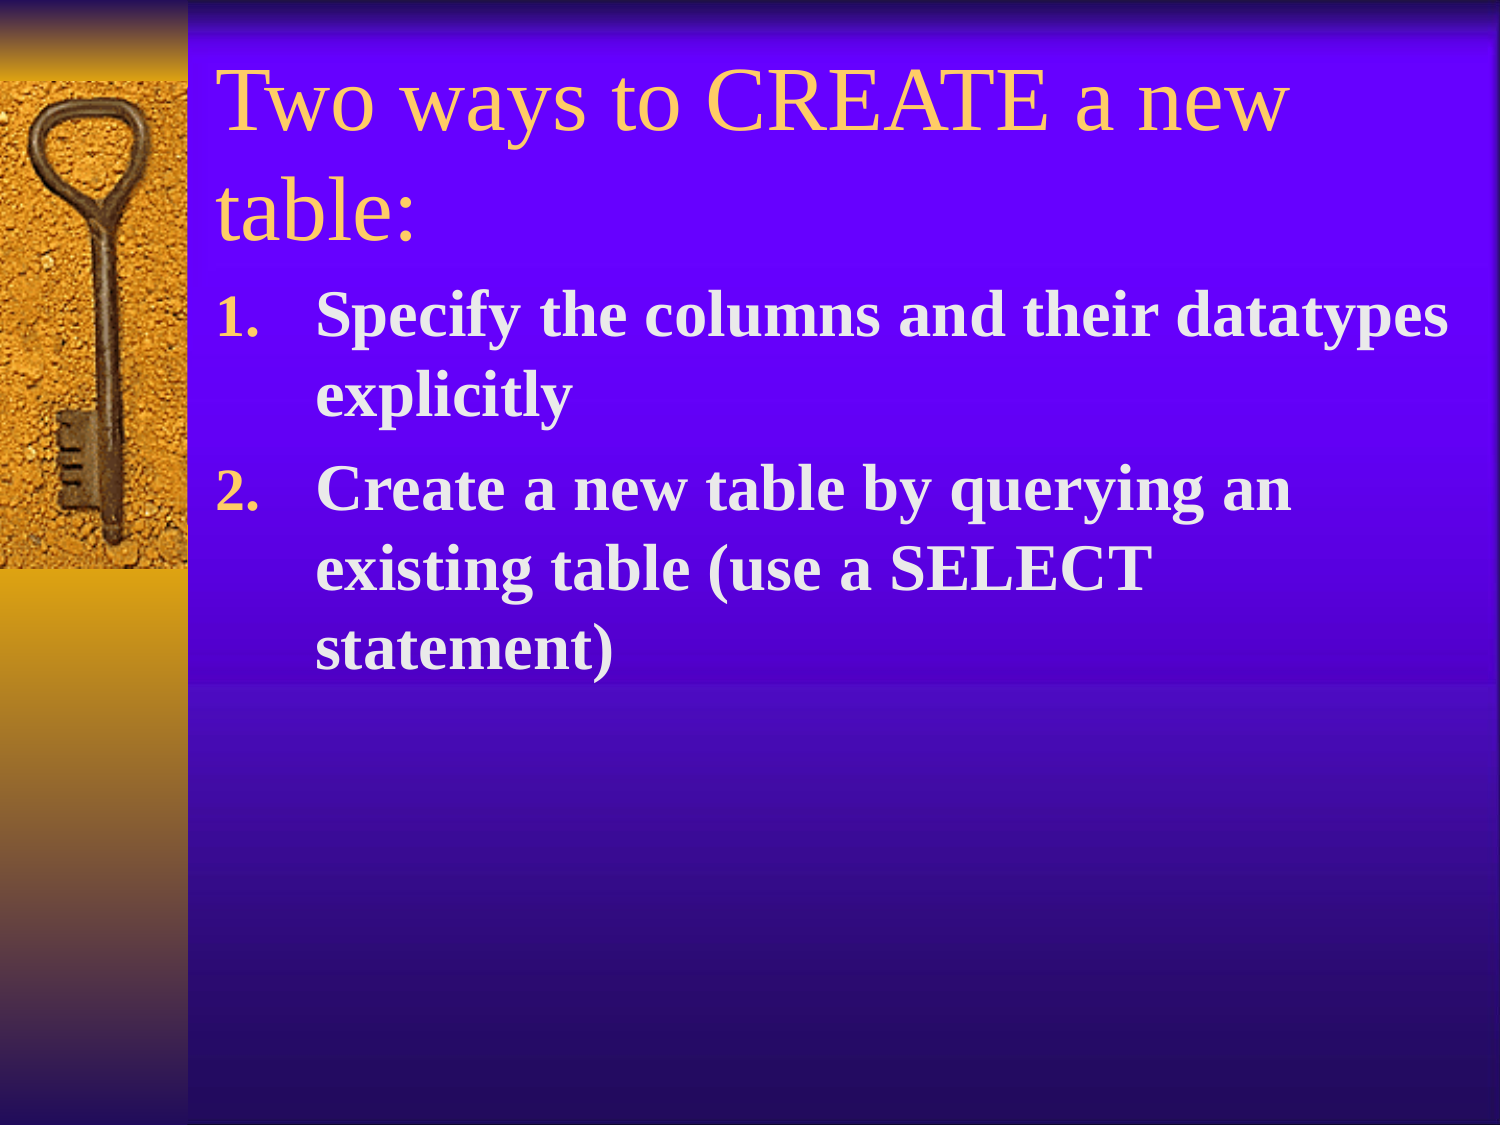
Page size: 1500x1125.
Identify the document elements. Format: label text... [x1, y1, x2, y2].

picture [0, 0, 1500, 1125]
list Specify the columns and their datatypes explicitly Create a new table by querying an existing table (use a SELECT statement) [200, 262, 1475, 1000]
title Two ways to CREATE a new table: [200, 50, 1475, 248]
